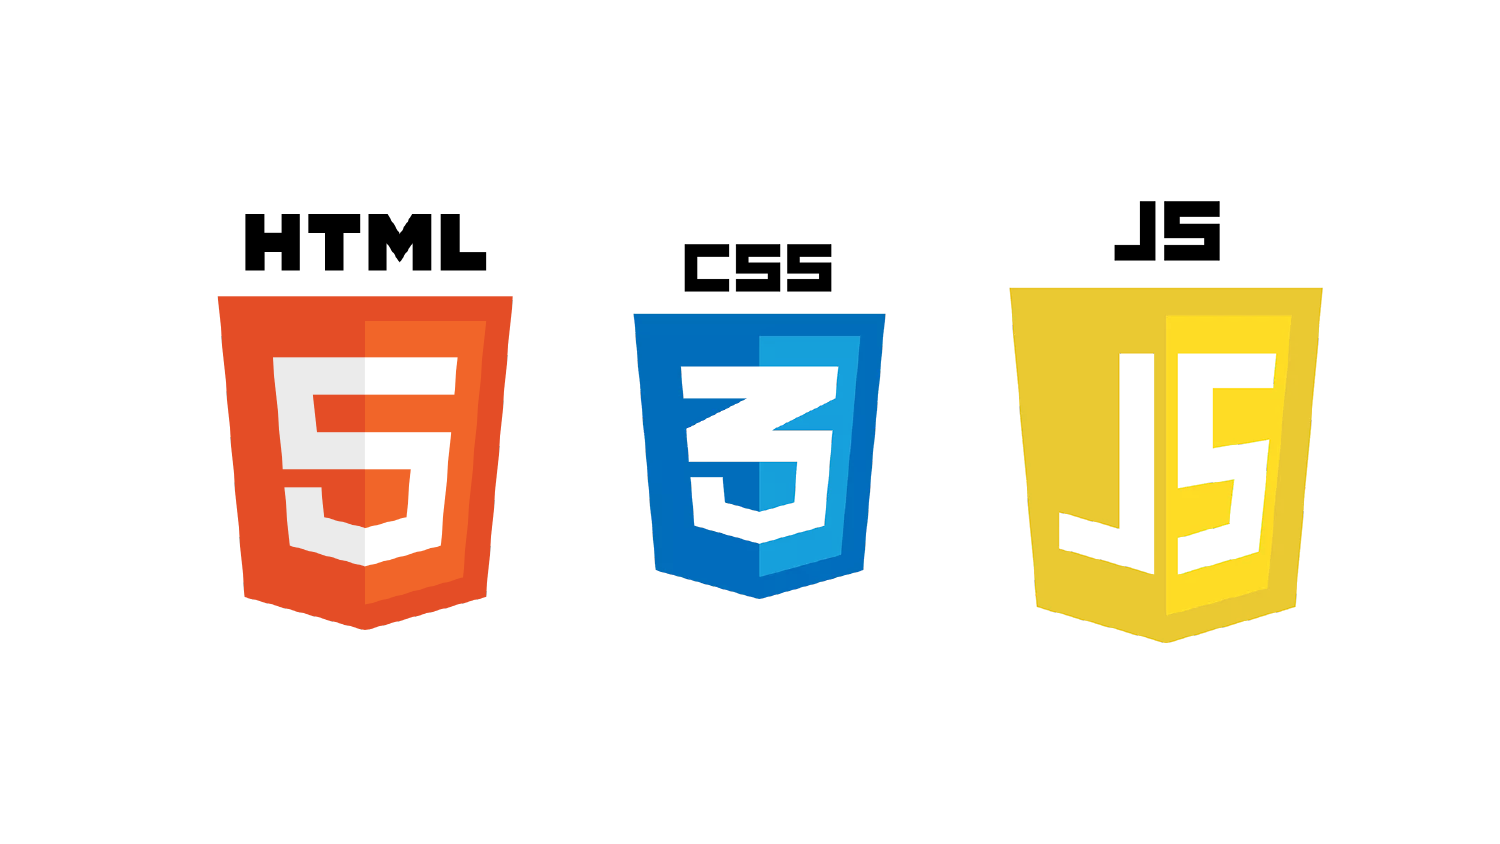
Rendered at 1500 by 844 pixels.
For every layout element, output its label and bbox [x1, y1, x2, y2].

picture [944, 201, 1387, 643]
picture [157, 214, 573, 630]
picture [581, 244, 936, 599]
